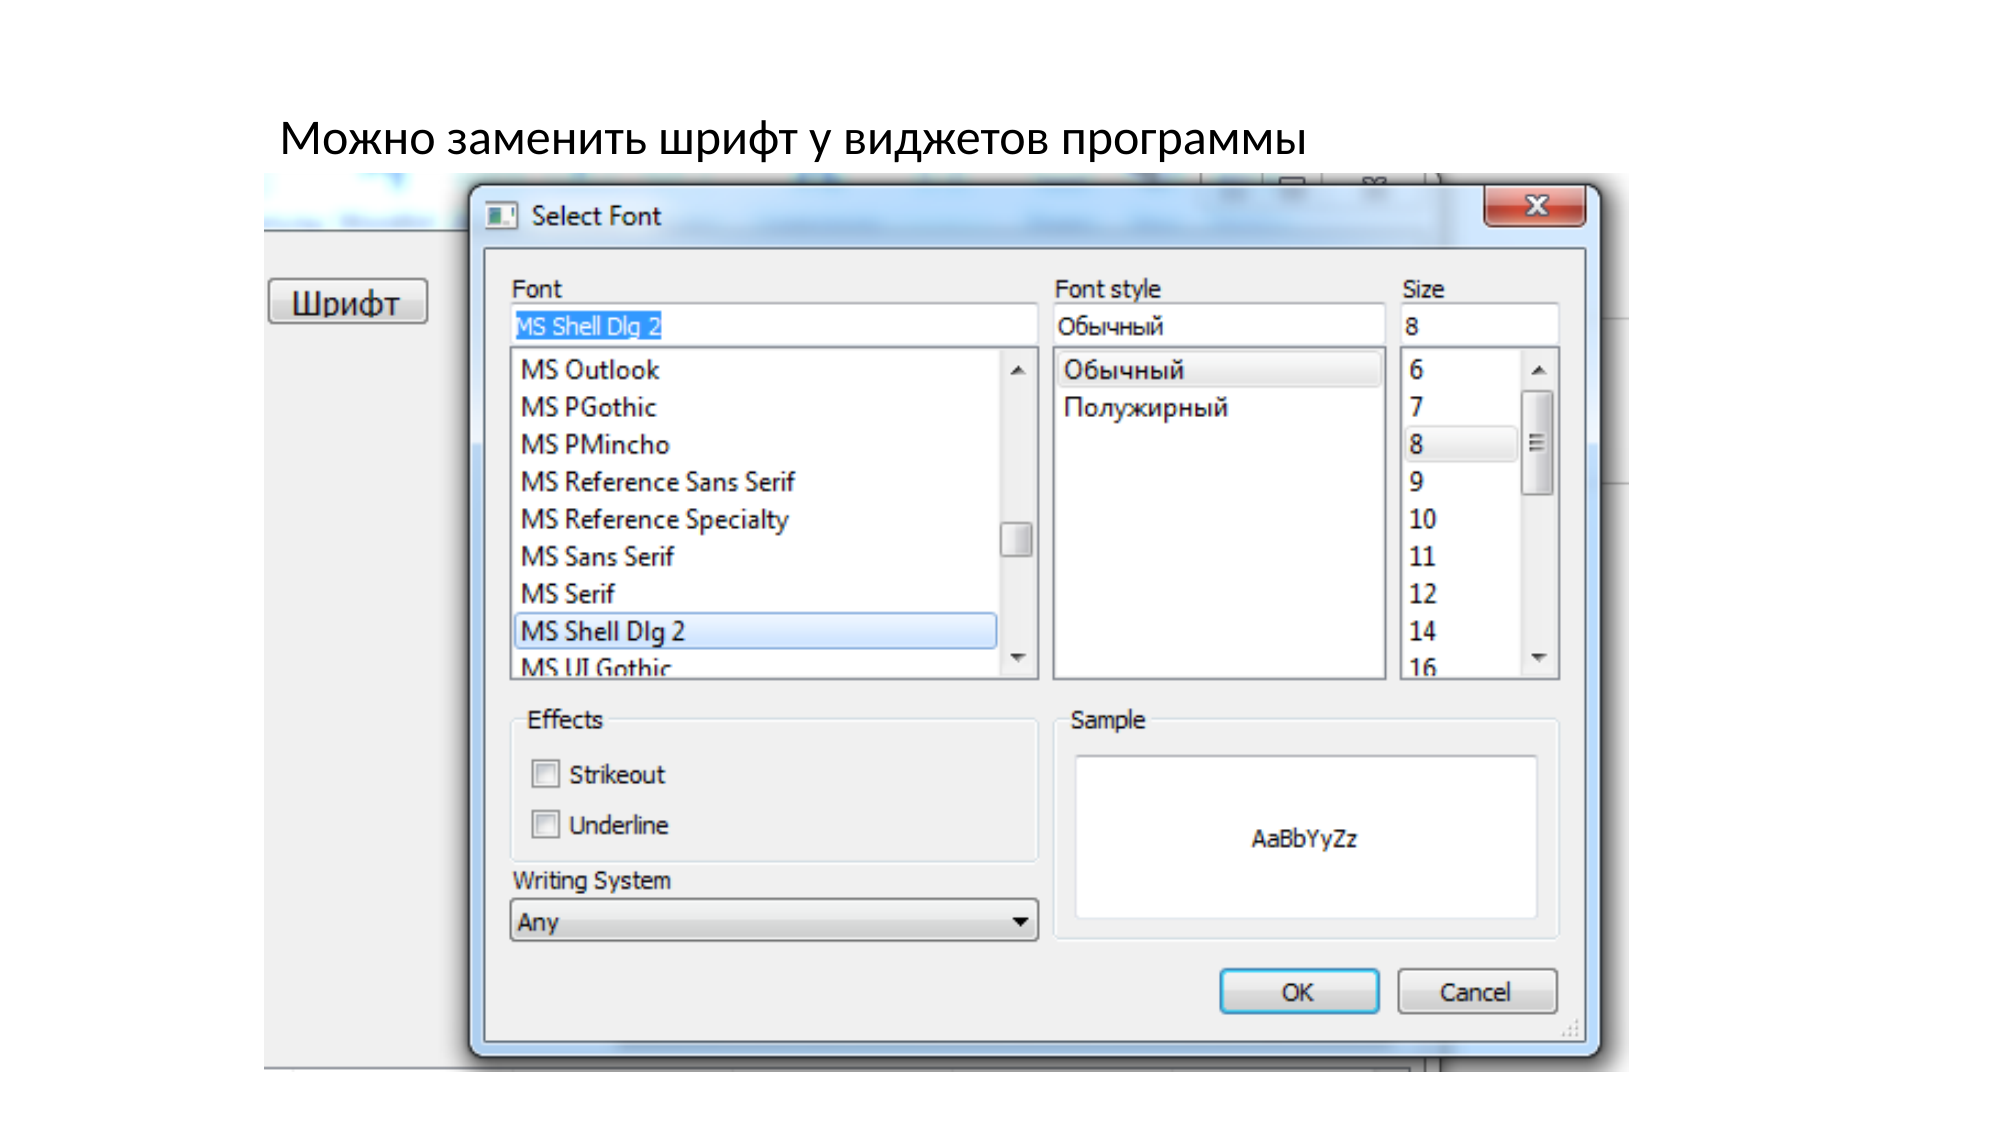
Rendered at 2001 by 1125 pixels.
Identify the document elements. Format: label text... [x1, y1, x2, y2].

picture [264, 172, 1629, 1072]
text_box Можно заменить шрифт у виджетов программы [264, 97, 1619, 172]
